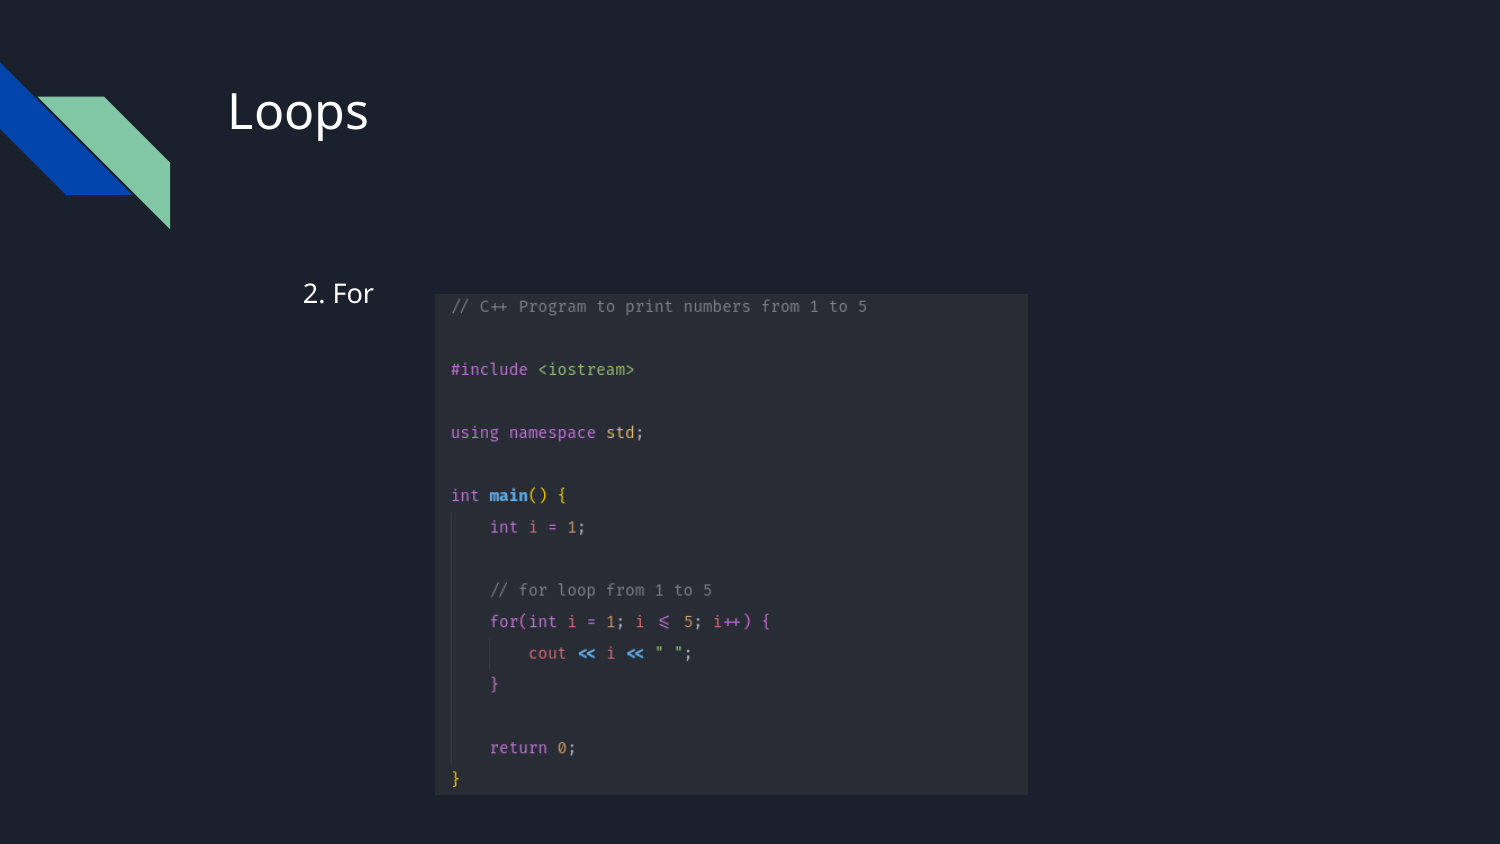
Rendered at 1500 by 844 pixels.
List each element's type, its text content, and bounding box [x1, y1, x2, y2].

list 2. For [212, 257, 1368, 735]
title Loops [212, 64, 1368, 215]
picture [435, 293, 1029, 795]
